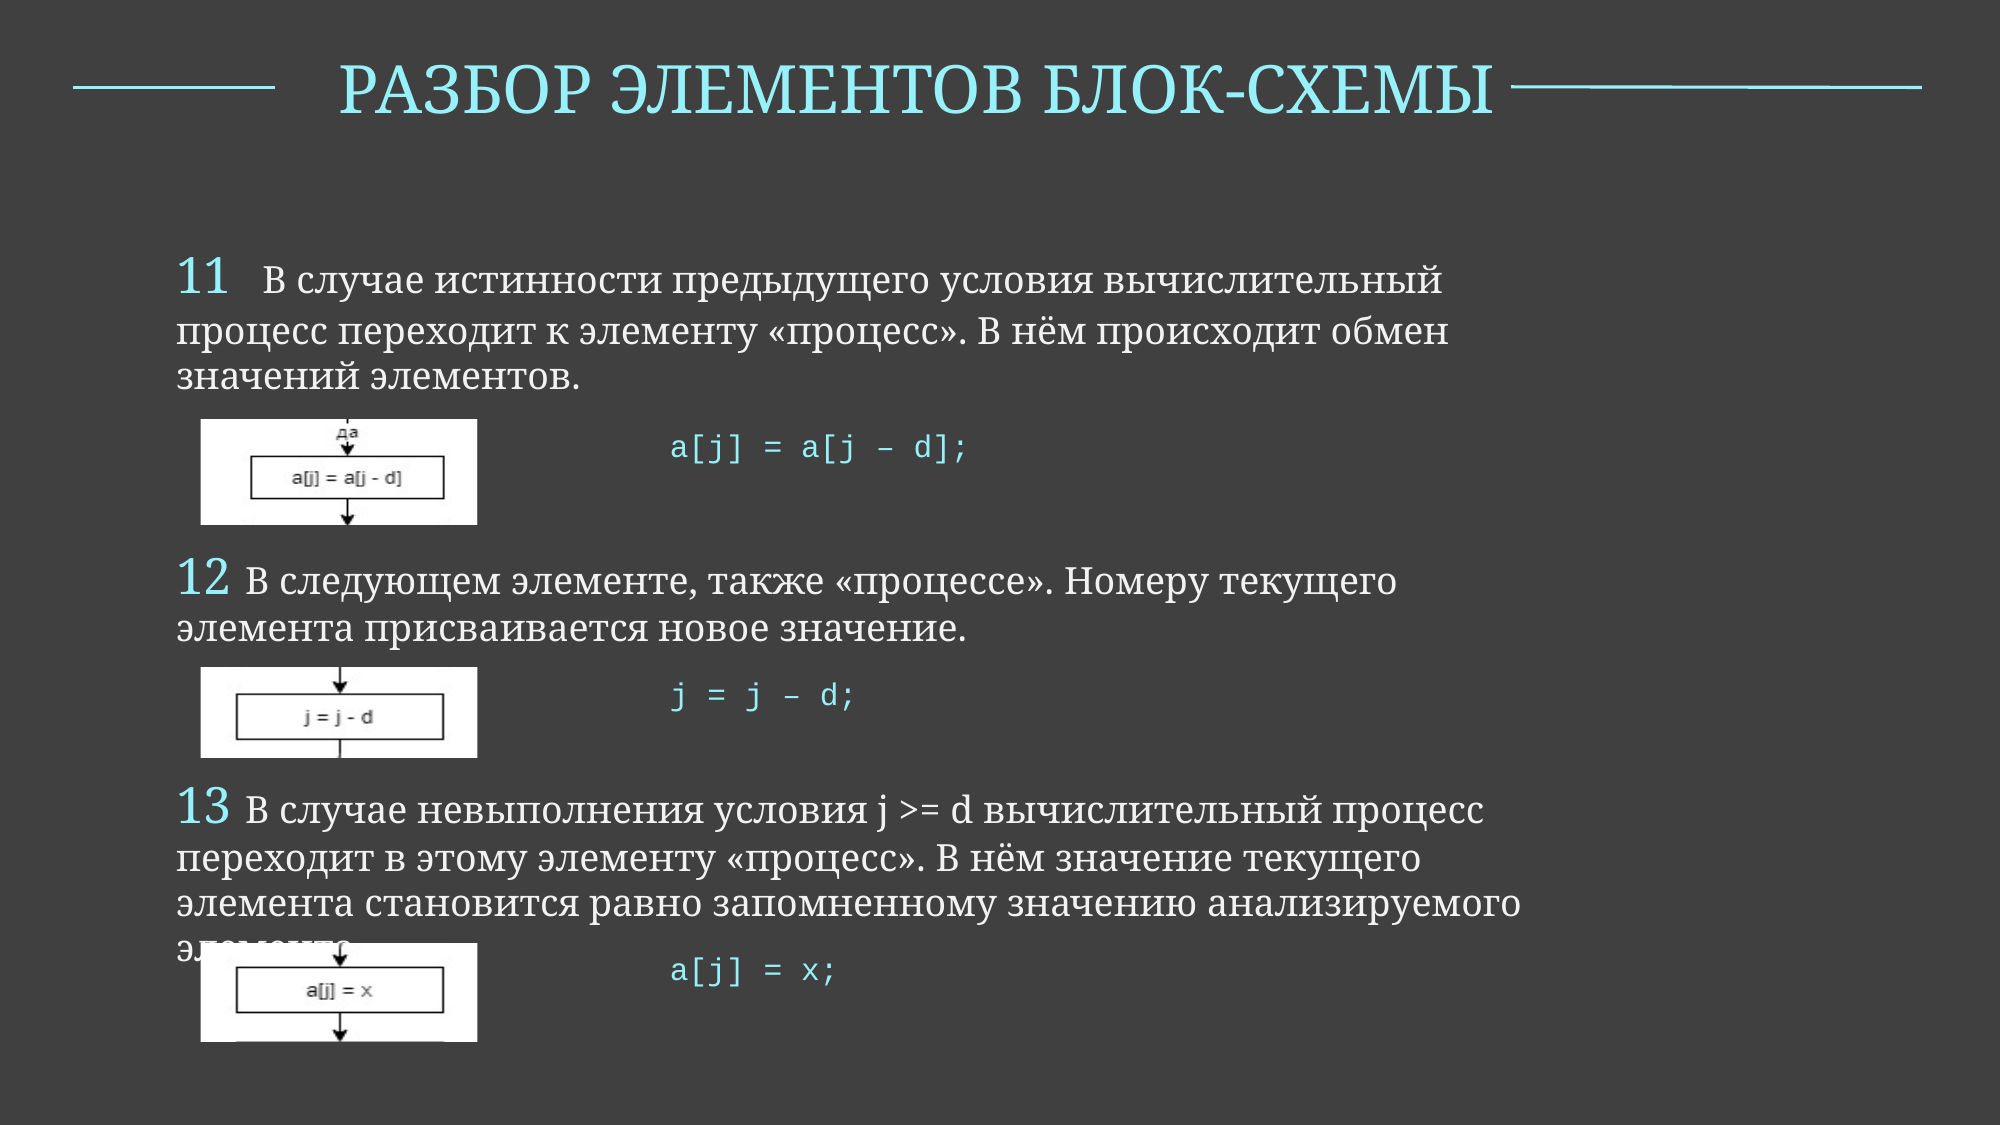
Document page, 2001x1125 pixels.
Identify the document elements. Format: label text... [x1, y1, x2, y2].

picture [200, 666, 478, 758]
text_box a[j] = x; [655, 942, 1120, 995]
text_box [73, 39, 1922, 136]
text_box 11 В случае истинности предыдущего условия вычислительный процесс переходит к элементу «процесс». В нём происходит обмен значений элементов. [161, 219, 1571, 450]
picture [200, 943, 478, 1042]
text_box 13 В случае невыполнения условия j >= d вычислительный процесс переходит в этому элементу «процесс». В нём значение текущего элемента становится равно запомненному значению анализируемого элемента. [161, 766, 1571, 977]
text_box j = j – d; [655, 667, 1120, 720]
text_box 12 В следующем элементе, также «процессе». Номеру текущего элемента присваивается новое значение. [161, 536, 1571, 657]
picture [200, 418, 478, 525]
text_box a[j] = a[j – d]; [655, 418, 1123, 472]
